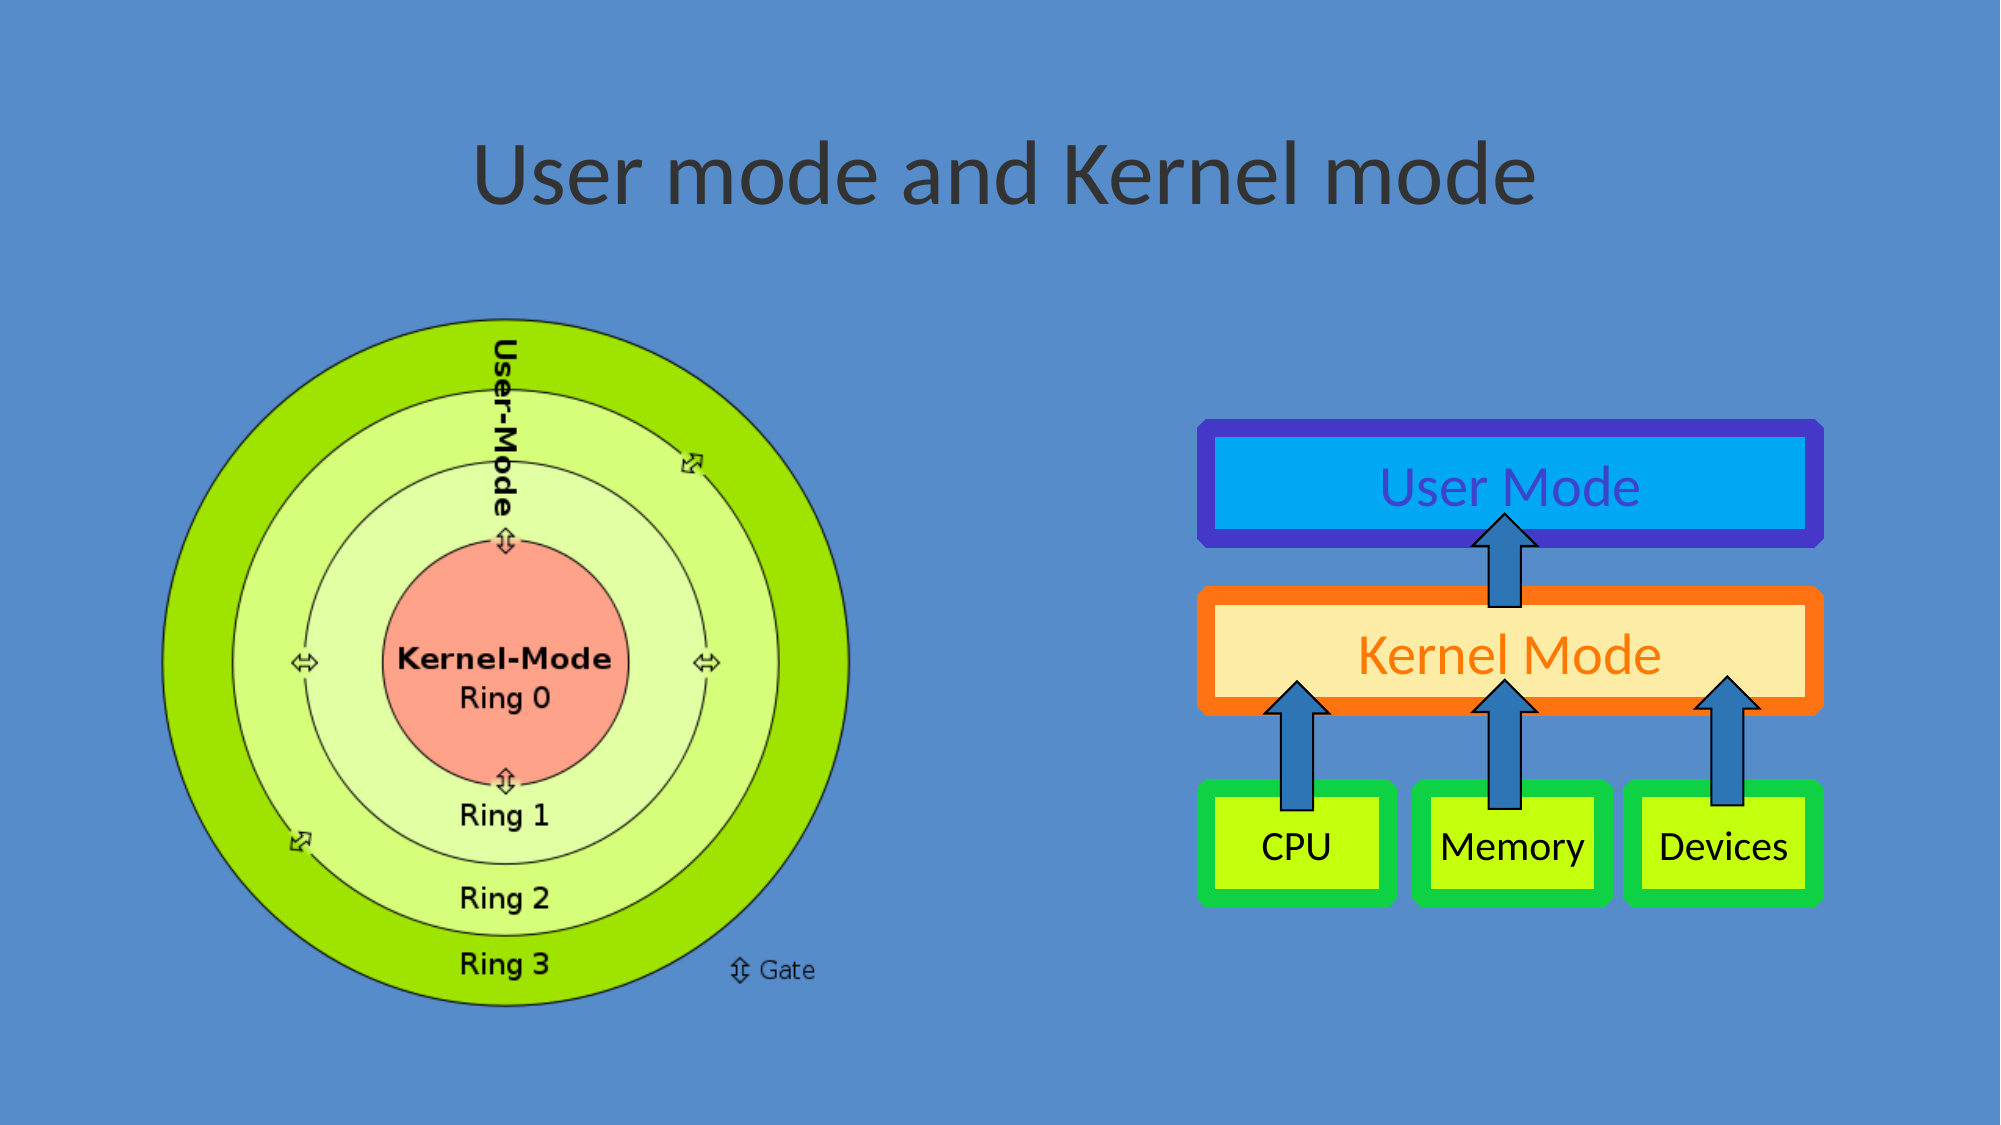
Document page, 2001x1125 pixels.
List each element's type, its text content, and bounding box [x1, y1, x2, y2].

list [160, 317, 852, 1009]
text_box User mode and Kernel mode [195, 105, 1815, 231]
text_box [1205, 427, 1815, 899]
